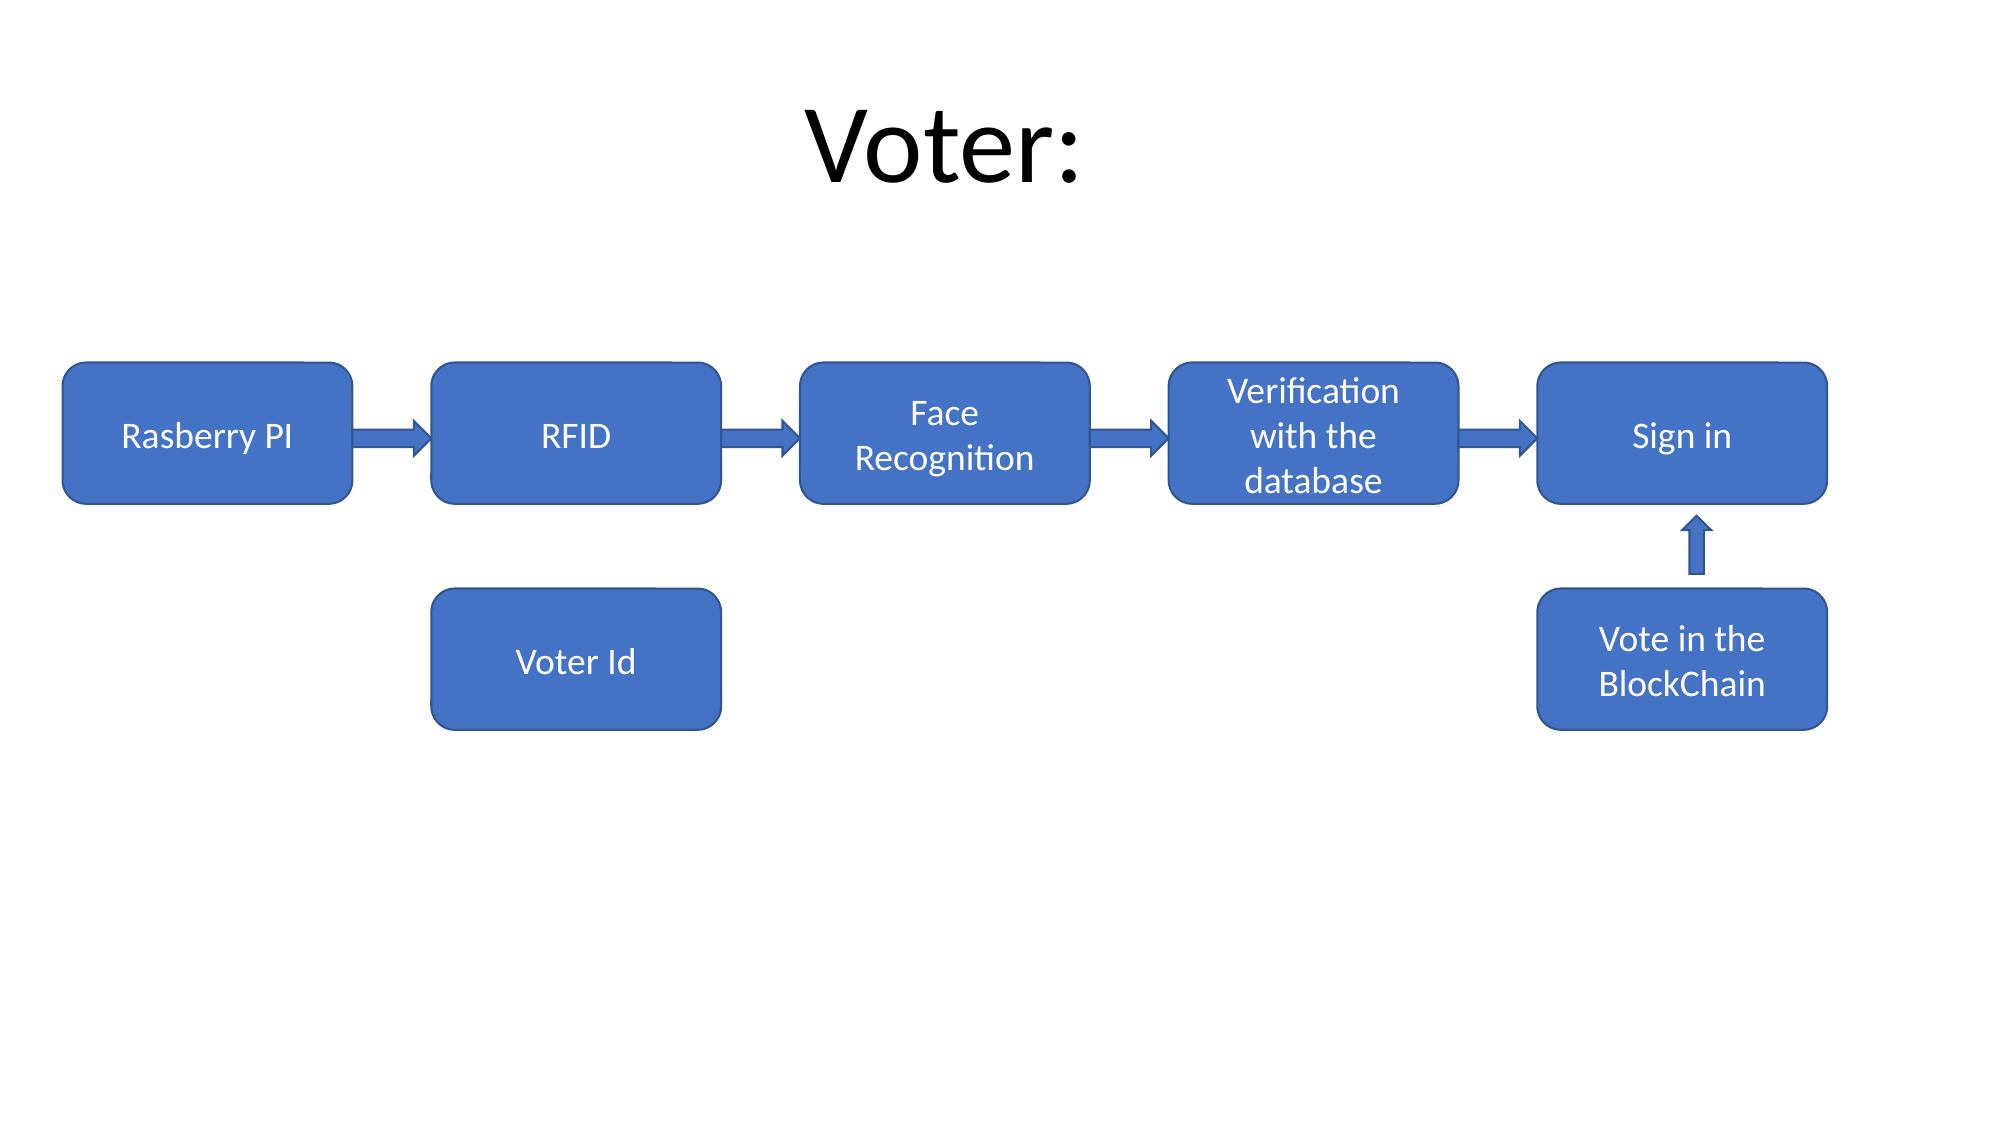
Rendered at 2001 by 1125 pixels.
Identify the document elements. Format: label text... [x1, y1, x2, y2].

text_box Verification with the database [1167, 361, 1460, 505]
text_box [1457, 418, 1539, 459]
text_box Face Recognition [798, 361, 1091, 505]
text_box [351, 418, 433, 459]
text_box Vote in the BlockChain [1536, 587, 1829, 731]
text_box RFID [430, 361, 723, 505]
text_box Rasberry PI [61, 361, 354, 505]
text_box [1088, 418, 1171, 459]
text_box Voter Id [430, 587, 723, 731]
text_box Sign in [1536, 361, 1829, 505]
text_box Voter: [789, 62, 1100, 213]
text_box [1679, 514, 1714, 575]
text_box [720, 418, 802, 459]
